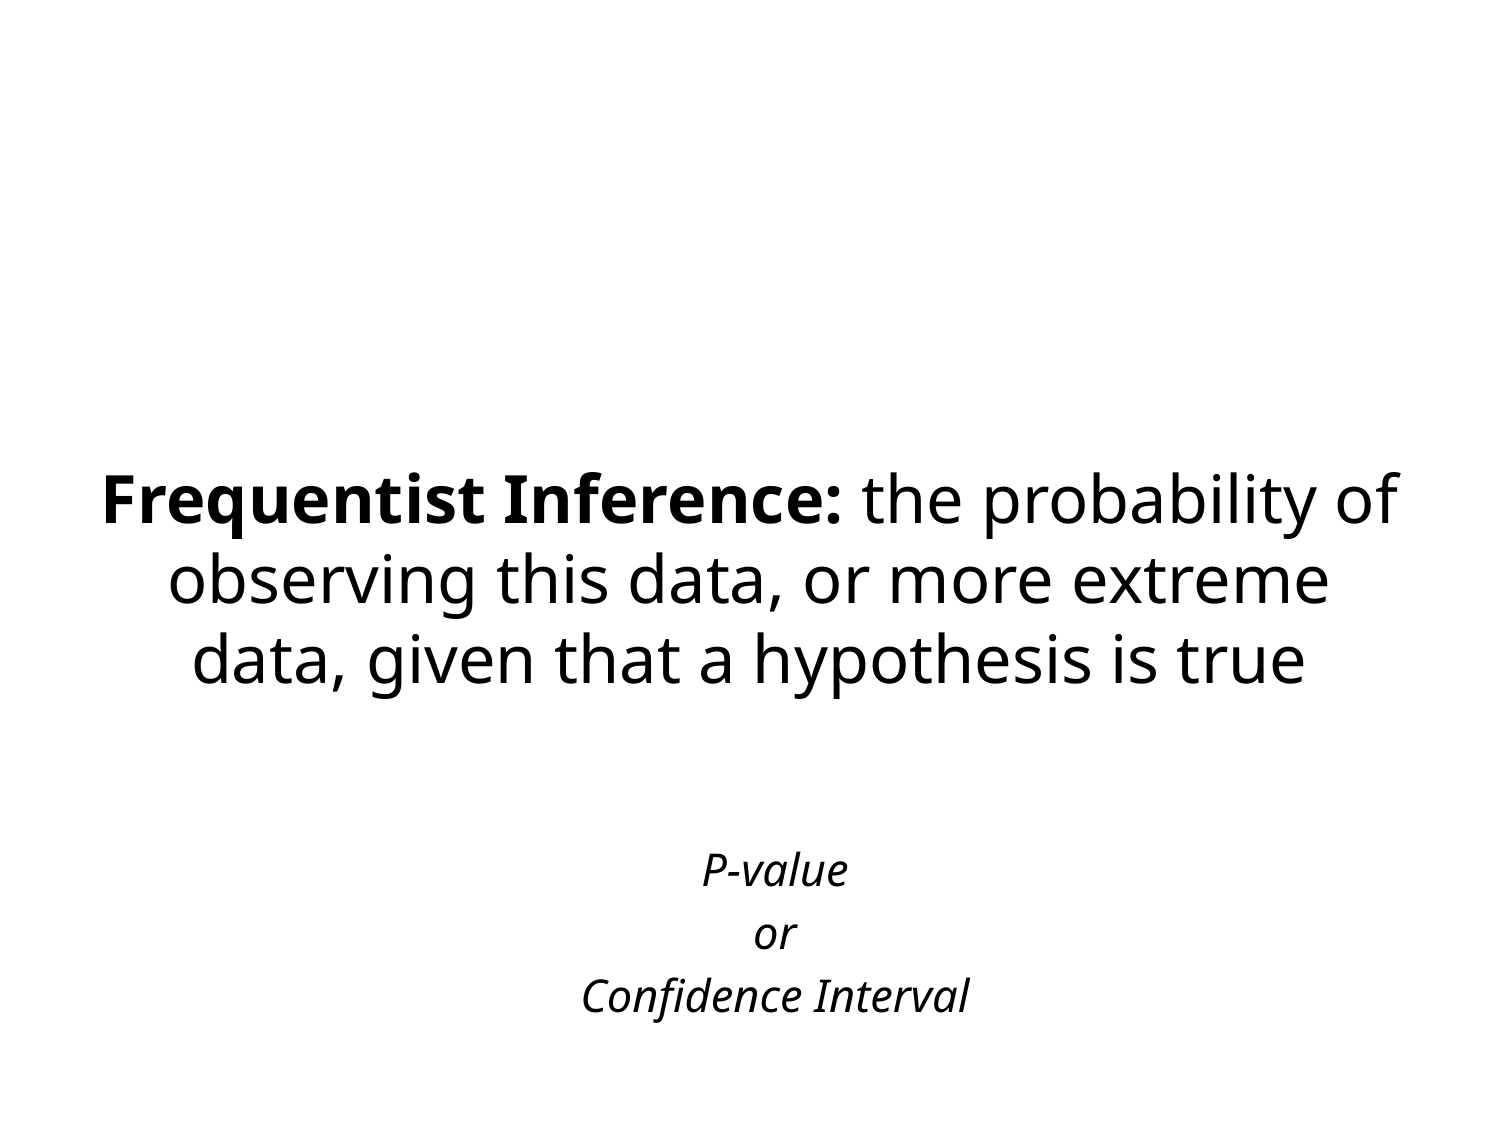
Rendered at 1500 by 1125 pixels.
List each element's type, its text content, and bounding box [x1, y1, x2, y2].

list Frequentist Inference: the probability of observing this data, or more extreme data, given that a hypothesis is true [75, 262, 1425, 1005]
text_box P-value or Confidence Interval [99, 833, 1450, 1030]
